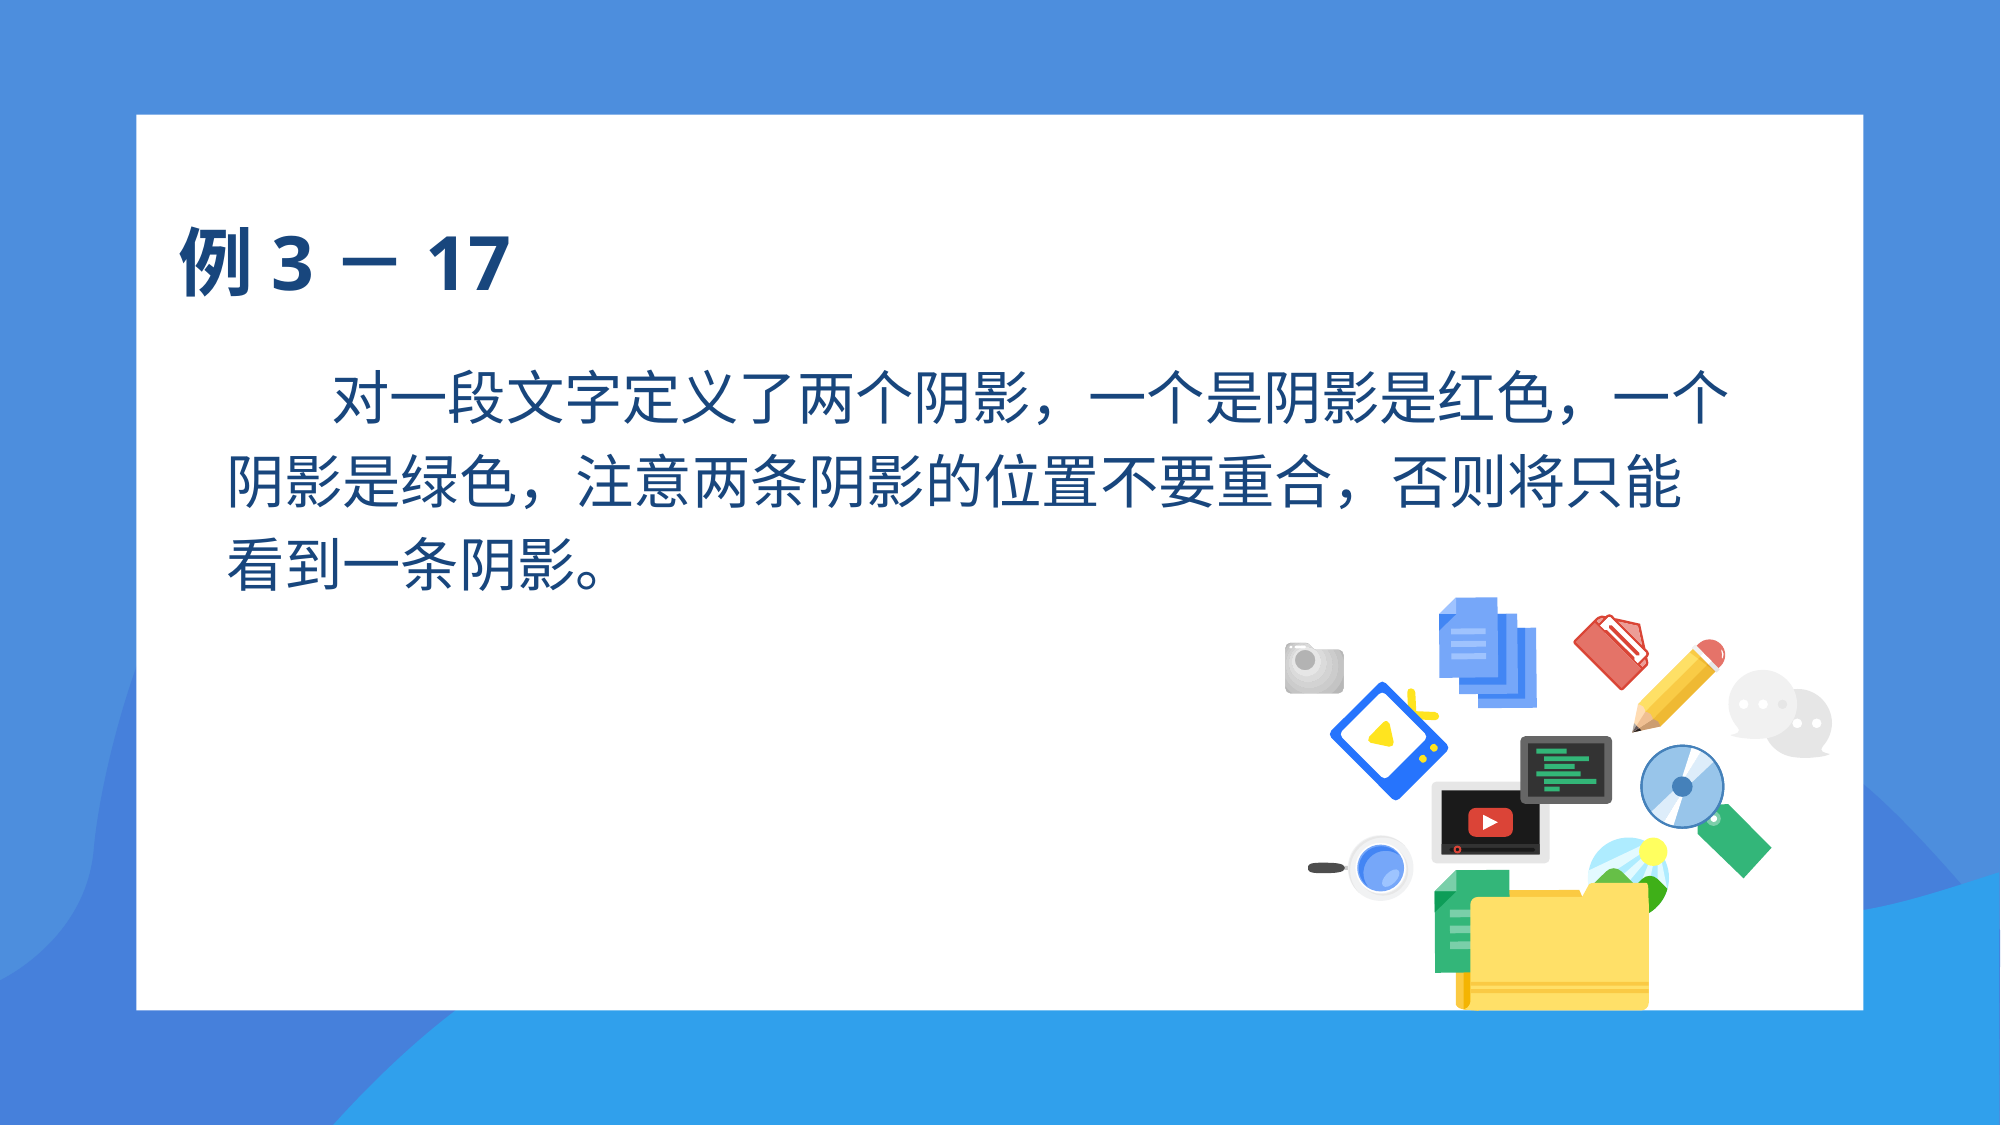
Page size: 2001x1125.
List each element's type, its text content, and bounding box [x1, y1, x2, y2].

list 对一段文字定义了两个阴影，一个是阴影是红色，一个阴影是绿色，注意两条阴影的位置不要重合，否则将只能看到一条阴影。 [211, 339, 1749, 615]
title 例3－17 [163, 176, 1053, 314]
